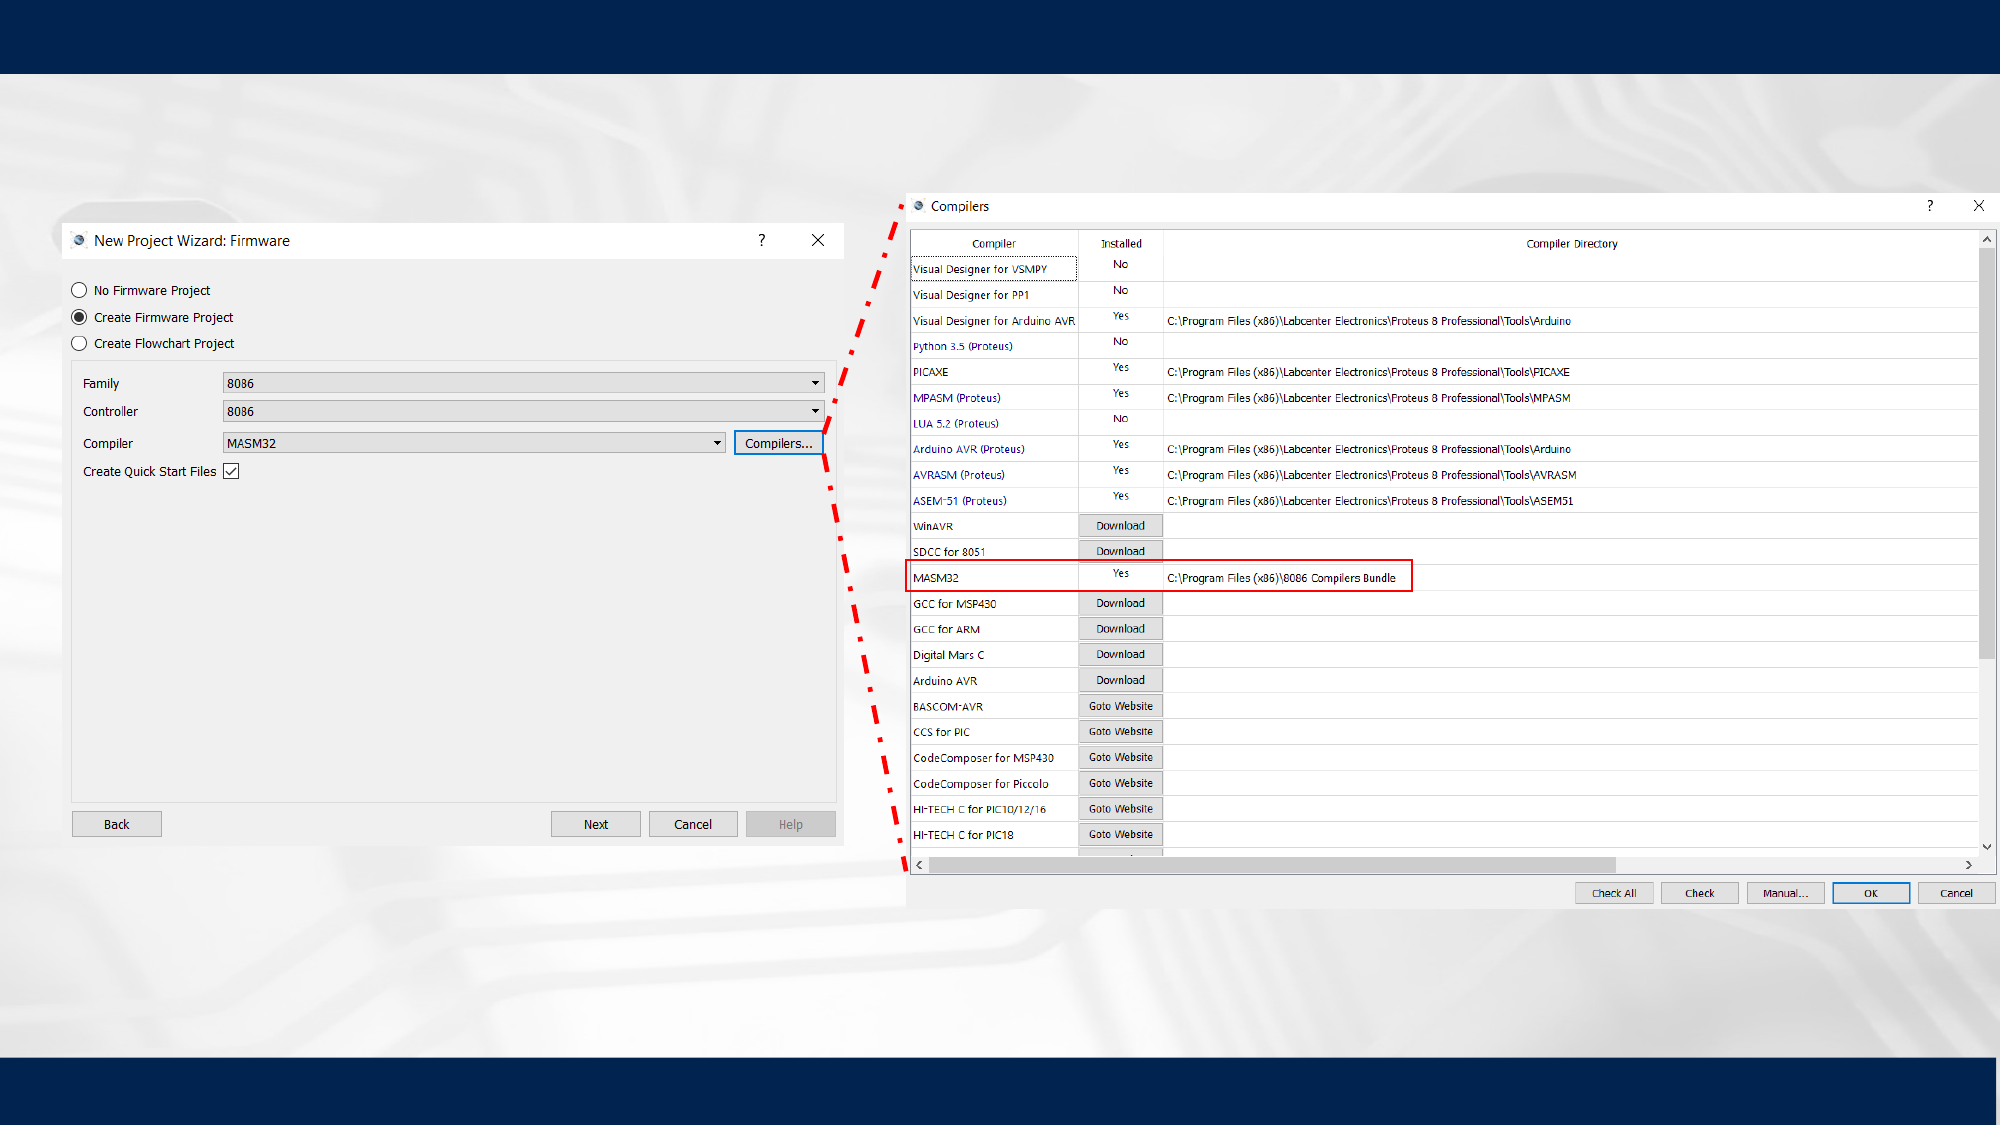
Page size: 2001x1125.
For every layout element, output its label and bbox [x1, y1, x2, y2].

text_box [823, 453, 907, 872]
picture [0, 0, 2000, 1125]
text_box [823, 192, 907, 435]
